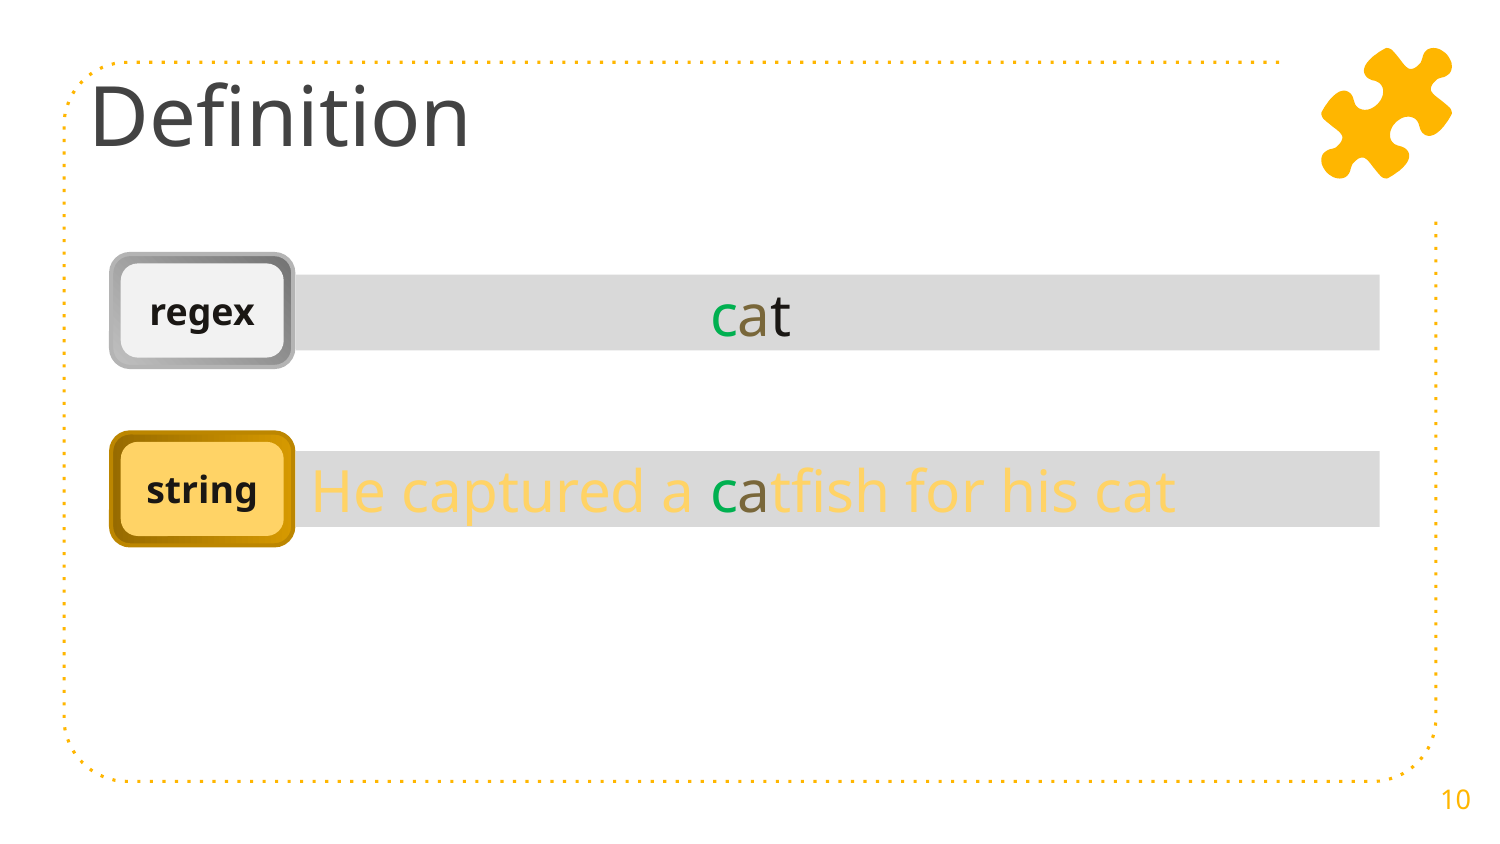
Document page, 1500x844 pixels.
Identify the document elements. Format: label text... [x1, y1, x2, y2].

text_box [1321, 47, 1452, 179]
slide_number 10 [1411, 753, 1500, 844]
text_box regex [120, 263, 284, 358]
text_box [108, 251, 296, 370]
text_box He captured a cat [294, 273, 1382, 353]
text_box [108, 430, 296, 548]
text_box He captured a catfish for his cat [294, 449, 1382, 529]
text_box string [120, 441, 284, 537]
title Definition [73, 48, 1200, 189]
